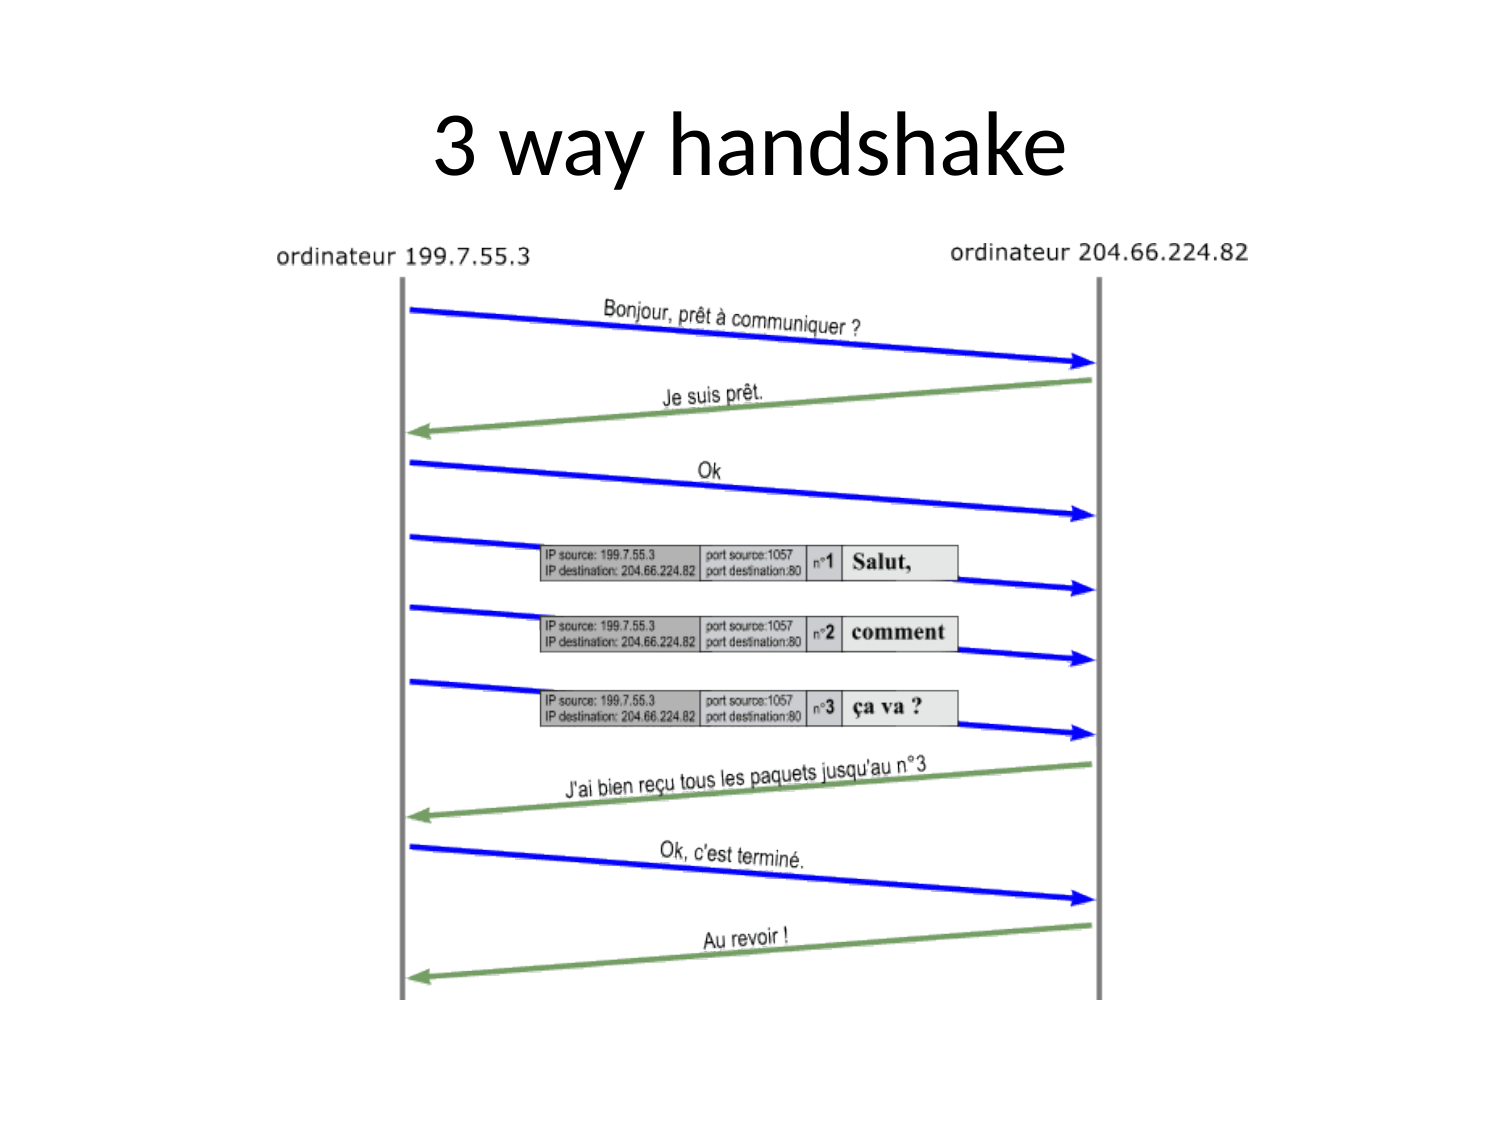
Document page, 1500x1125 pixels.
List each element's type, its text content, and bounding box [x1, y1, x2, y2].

title 3 way handshake [75, 45, 1425, 233]
picture [277, 243, 1249, 1000]
